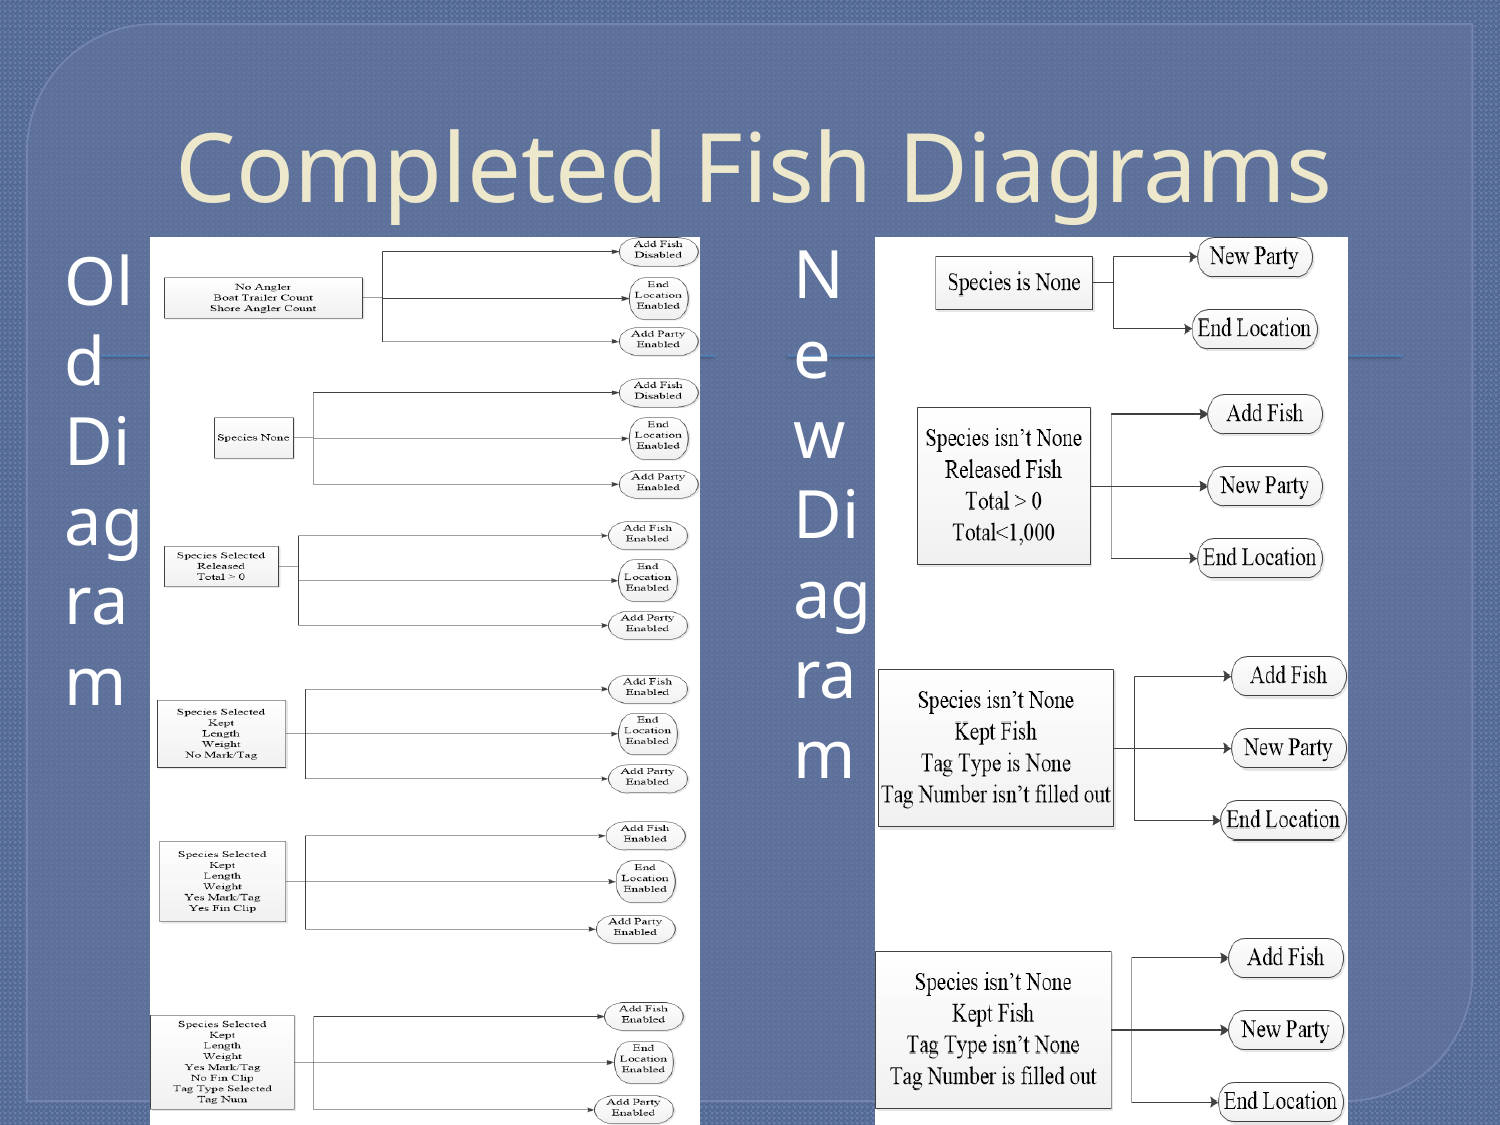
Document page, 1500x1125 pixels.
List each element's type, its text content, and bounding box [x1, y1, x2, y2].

text_box Old Diagram [50, 231, 159, 726]
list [874, 237, 1348, 1125]
title Completed Fish Diagrams [75, 41, 1425, 229]
text_box New Diagram [778, 224, 888, 800]
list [149, 237, 701, 1125]
